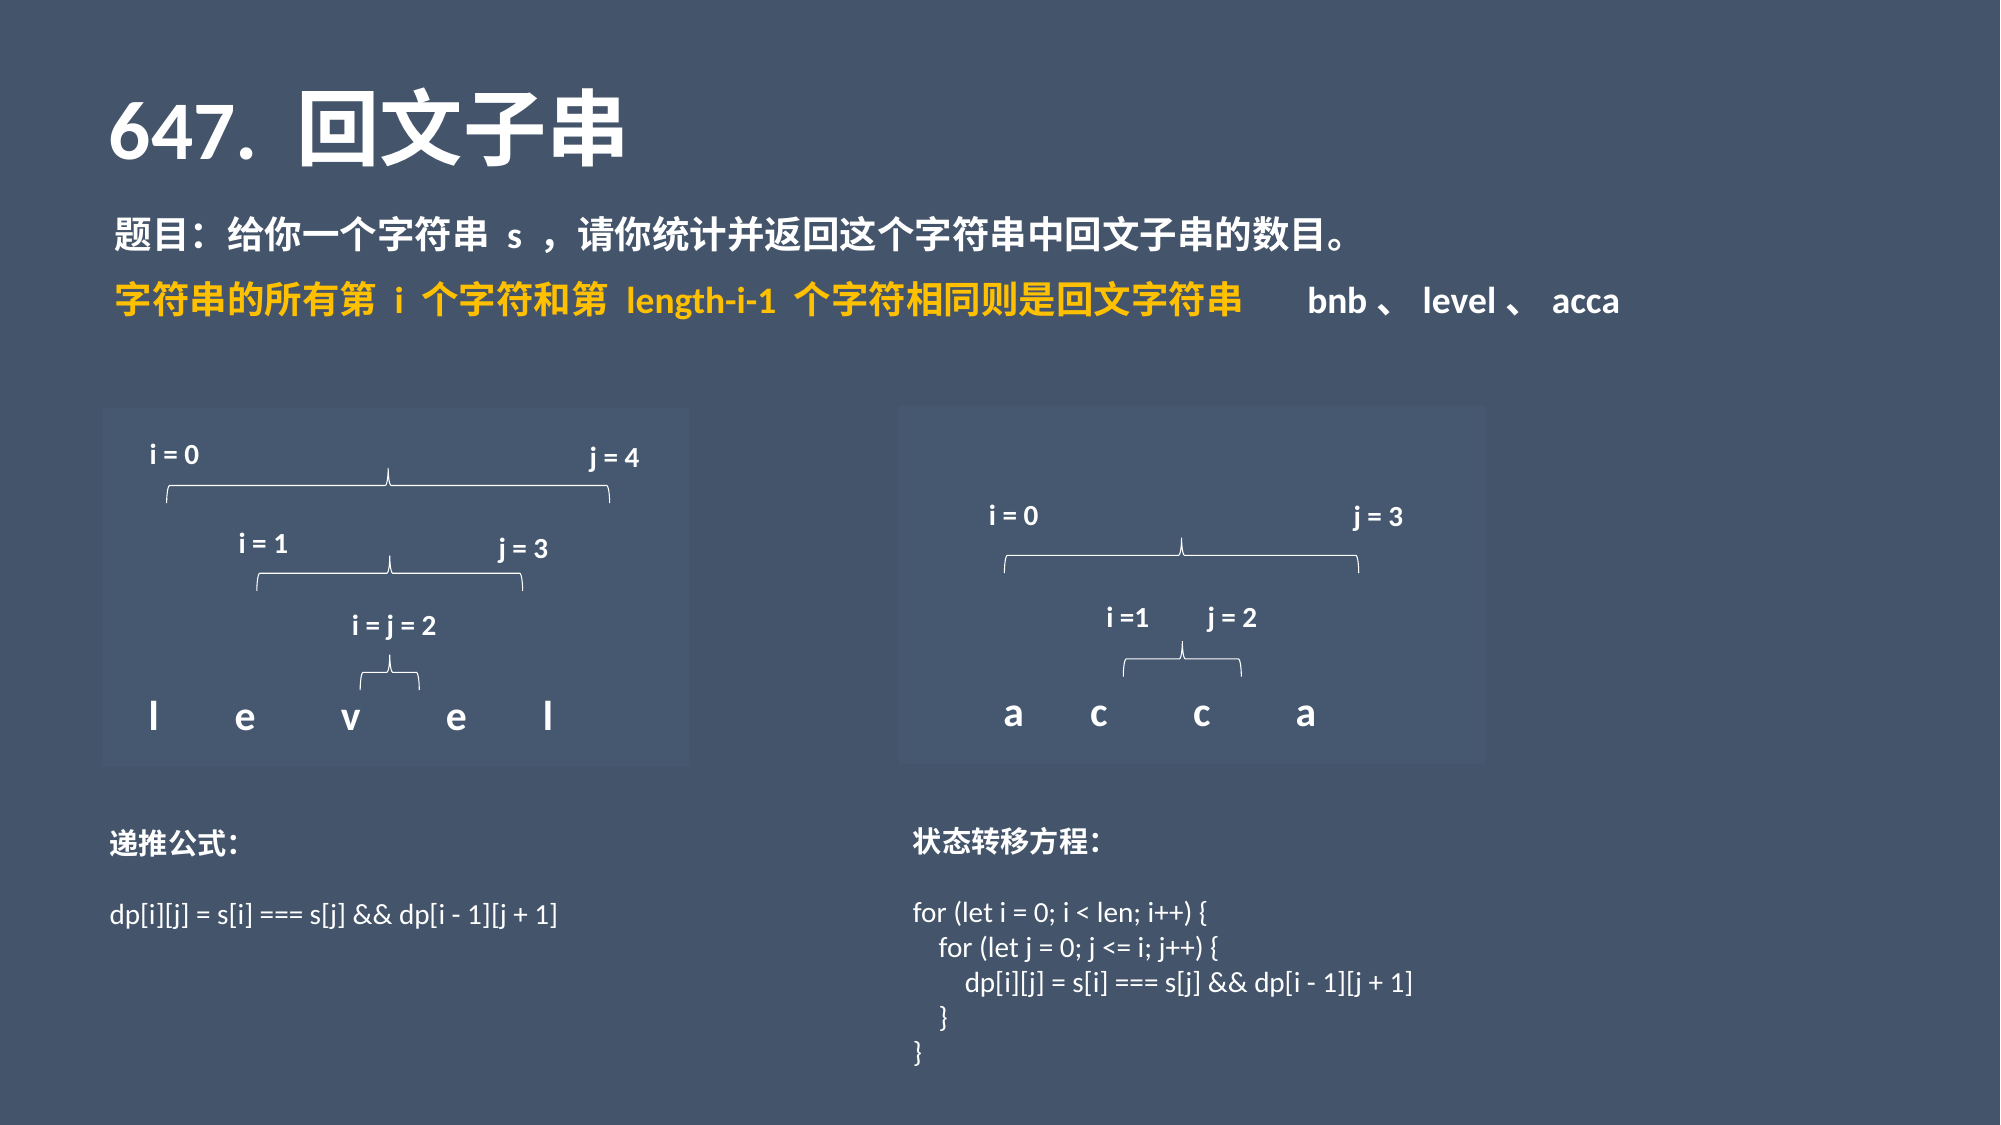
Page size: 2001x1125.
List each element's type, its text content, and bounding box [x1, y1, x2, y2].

text_box 递推公式： dp[i][j] = s[i] === s[j] && dp[i - 1][j + 1] [94, 818, 736, 938]
text_box 字符串的所有第 i 个字符和第 length-i-1 个字符相同则是回文字符串 [99, 268, 1292, 329]
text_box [960, 488, 1432, 743]
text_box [120, 428, 668, 747]
text_box [897, 404, 1487, 767]
text_box bnb、level、acca [1292, 268, 1647, 329]
text_box 题目：给你一个字符串 s ，请你统计并返回这个字符串中回文子串的数目。 [99, 203, 1494, 264]
text_box 状态转移方程： for (let i = 0; i < len; i++) { for (let j = 0; j <= i; j++) { dp[i][j] = s[i] === s[j] && dp[i - 1][j + 1] } } [898, 816, 1647, 1076]
text_box [101, 406, 691, 769]
text_box 647. 回文子串 [94, 68, 645, 184]
